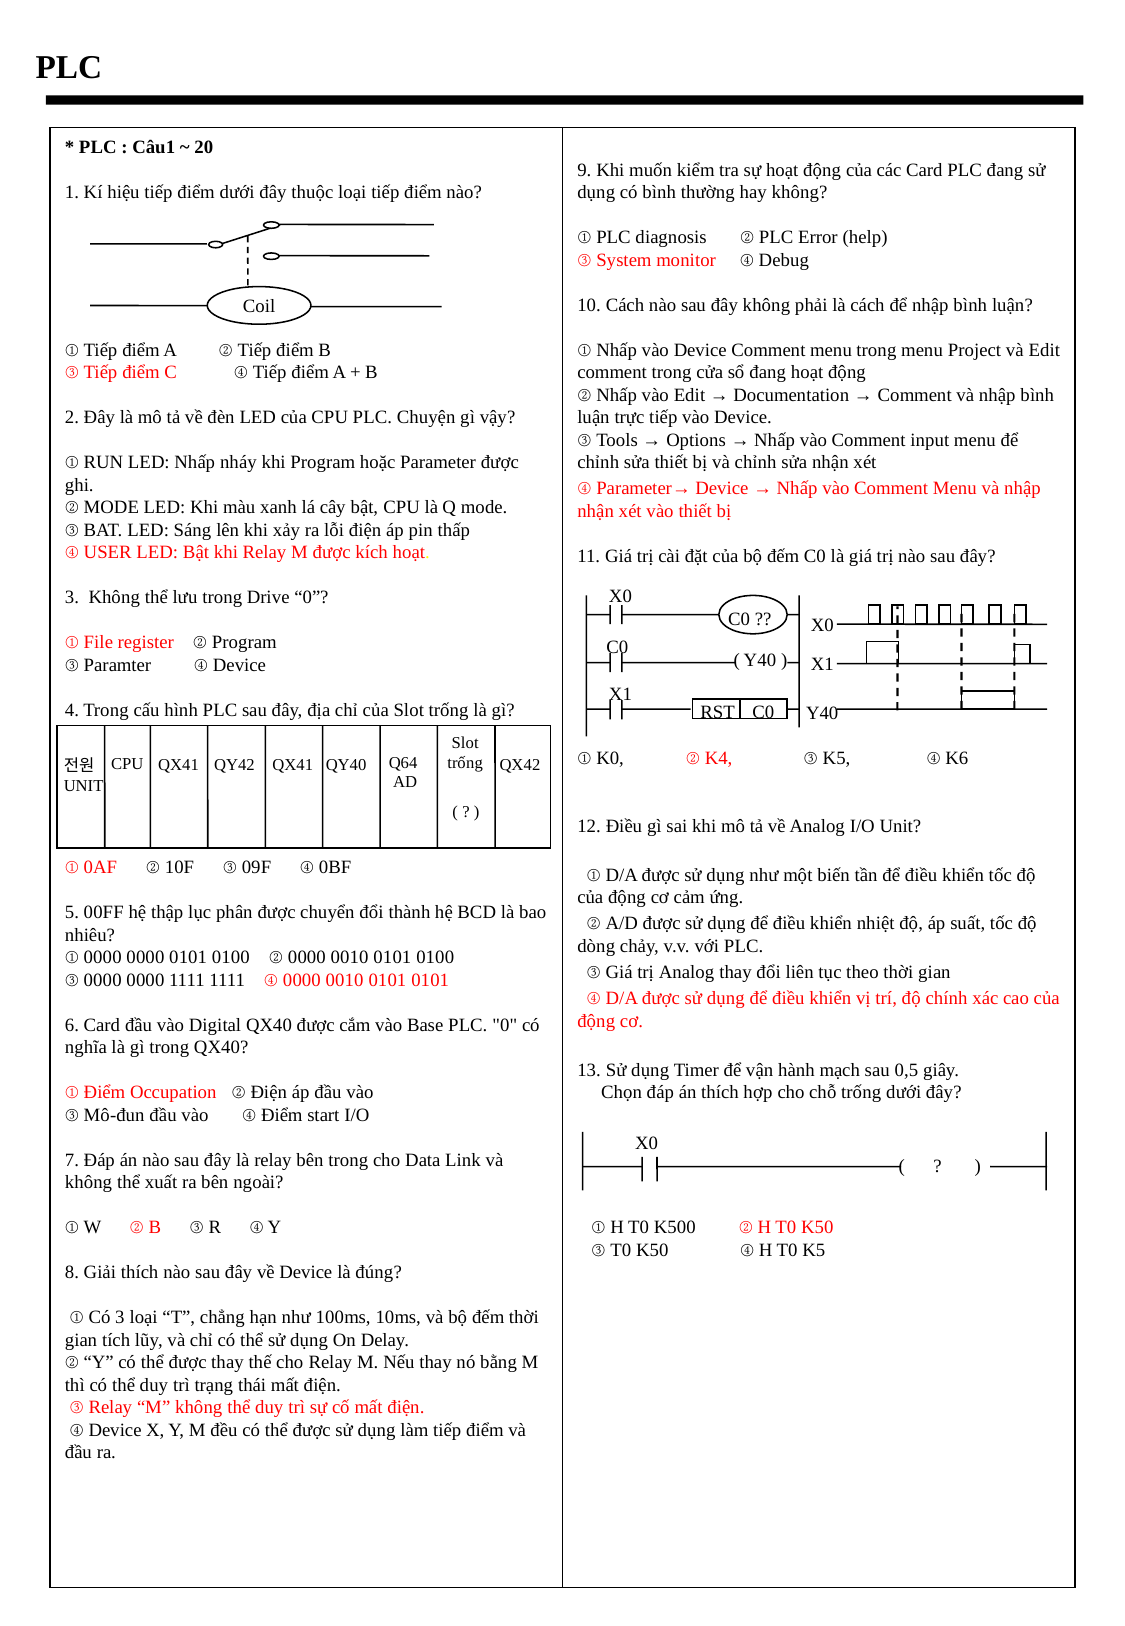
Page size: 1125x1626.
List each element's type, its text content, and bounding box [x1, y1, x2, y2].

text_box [48, 725, 563, 849]
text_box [582, 1122, 1056, 1191]
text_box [89, 221, 442, 325]
text_box * PLC : Câu1 ~ 20 1. Kí hiệu tiếp điểm dưới đây thuộc loại tiếp điểm nào? ① Tiếp điểm A ② Tiếp điểm B ③ Tiếp điểm C ④ Tiếp điểm A + B 2. Đây là mô tả về đèn LED của CPU PLC. Chuyện gì vậy? ① RUN LED: Nhấp nháy khi Program hoặc Parameter được ghi. ② MODE LED: Khi màu xanh lá cây bật, CPU là Q mode. ③ BAT. LED: Sáng lên khi xảy ra lỗi điện áp pin thấp ④ USER LED: Bật khi Relay M được kích hoạt. 3. Không thể lưu trong Drive “0”? ① File register ② Program ③ Paramter ④ Device 4. Trong cấu hình PLC sau đây, địa chỉ của Slot trống là gì? ① 0AF ② 10F ③ 09F ④ 0BF 5. 00FF hệ thập lục phân được chuyển đổi thành hệ BCD là bao nhiêu? ① 0000 0000 0101 0100 ② 0000 0010 0101 0100 ③ 0000 0000 1111 1111 ④ 0000 0010 0101 0101 6. Card đầu vào Digital QX40 được cắm vào Base PLC. "0" có nghĩa là gì trong QX40? ① Điểm Occupation ② Điện áp đầu vào ③ Mô-đun đầu vào ④ Điểm start I/O 7. Đáp án nào sau đây là relay bên trong cho Data Link và không thể xuất ra bên ngoài? ① W ② B ③ R ④ Y 8. Giải thích nào sau đây về Device là đúng? ① Có 3 loại “T”, chẳng hạn như 100ms, 10ms, và bộ đếm thời gian tích lũy, và chỉ có thể sử dụng On Delay. ② “Y” có thể được thay thế cho Relay M. Nếu thay nó bằng M thì có thể duy trì trạng thái mất điện. ③ Relay “M” không thể duy trì sự cố mất điện. ④ Device X, Y, M đều có thể được sử dụng làm tiếp điểm và đầu ra. [49, 855, 562, 1588]
text_box PLC [20, 37, 126, 93]
text_box * PLC : Câu1 ~ 20 1. Kí hiệu tiếp điểm dưới đây thuộc loại tiếp điểm nào? ① Tiếp điểm A ② Tiếp điểm B ③ Tiếp điểm C ④ Tiếp điểm A + B 2. Đây là mô tả về đèn LED của CPU PLC. Chuyện gì vậy? ① RUN LED: Nhấp nháy khi Program hoặc Parameter được ghi. ② MODE LED: Khi màu xanh lá cây bật, CPU là Q mode. ③ BAT. LED: Sáng lên khi xảy ra lỗi điện áp pin thấp ④ USER LED: Bật khi Relay M được kích hoạt. 3. Không thể lưu trong Drive “0”? ① File register ② Program ③ Paramter ④ Device 4. Trong cấu hình PLC sau đây, địa chỉ của Slot trống là gì? ① 0AF ② 10F ③ 09F ④ 0BF 5. 00FF hệ thập lục phân được chuyển đổi thành hệ BCD là bao nhiêu? ① 0000 0000 0101 0100 ② 0000 0010 0101 0100 ③ 0000 0000 1111 1111 ④ 0000 0010 0101 0101 6. Card đầu vào Digital QX40 được cắm vào Base PLC. "0" có nghĩa là gì trong QX40? ① Điểm Occupation ② Điện áp đầu vào ③ Mô-đun đầu vào ④ Điểm start I/O 7. Đáp án nào sau đây là relay bên trong cho Data Link và không thể xuất ra bên ngoài? ① W ② B ③ R ④ Y 8. Giải thích nào sau đây về Device là đúng? ① Có 3 loại “T”, chẳng hạn như 100ms, 10ms, và bộ đếm thời gian tích lũy, và chỉ có thể sử dụng On Delay. ② “Y” có thể được thay thế cho Relay M. Nếu thay nó bằng M thì có thể duy trì trạng thái mất điện. ③ Relay “M” không thể duy trì sự cố mất điện. ④ Device X, Y, M đều có thể được sử dụng làm tiếp điểm và đầu ra. [49, 127, 562, 724]
text_box 9. Khi muốn kiểm tra sự hoạt động của các Card PLC đang sử dụng có bình thường hay không? ① PLC diagnosis ② PLC Error (help) ③ System monitor ④ Debug 10. Cách nào sau đây không phải là cách để nhập bình luận? ① Nhấp vào Device Comment menu trong menu Project và Edit comment trong cửa sổ đang hoạt động ② Nhấp vào Edit → Documentation → Comment và nhập bình luận trực tiếp vào Device. ③ Tools → Options → Nhấp vào Comment input menu để chỉnh sửa thiết bị và chỉnh sửa nhận xét ④ Parameter→ Device → Nhấp vào Comment Menu và nhập nhận xét vào thiết bị 11. Giá trị cài đặt của bộ đếm C0 là giá trị nào sau đây? ① K0, ② K4, ③ K5, ④ K6 12. Điều gì sai khi mô tả về Analog I/O Unit? ① D/A được sử dụng như một biến tần để điều khiển tốc độ của động cơ cảm ứng. ② A/D được sử dụng để điều khiển nhiệt độ, áp suất, tốc độ dòng chảy, v.v. với PLC. ③ Giá trị Analog thay đổi liên tục theo thời gian ④ D/A được sử dụng để điều khiển vị trí, độ chính xác cao của động cơ. 13. Sử dụng Timer để vận hành mạch sau 0,5 giây. Chọn đáp án thích hợp cho chỗ trống dưới đây? ① H T0 K500 ② H T0 K50 ③ T0 K50 ④ H T0 K5 [562, 127, 1075, 1588]
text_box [586, 575, 1048, 737]
